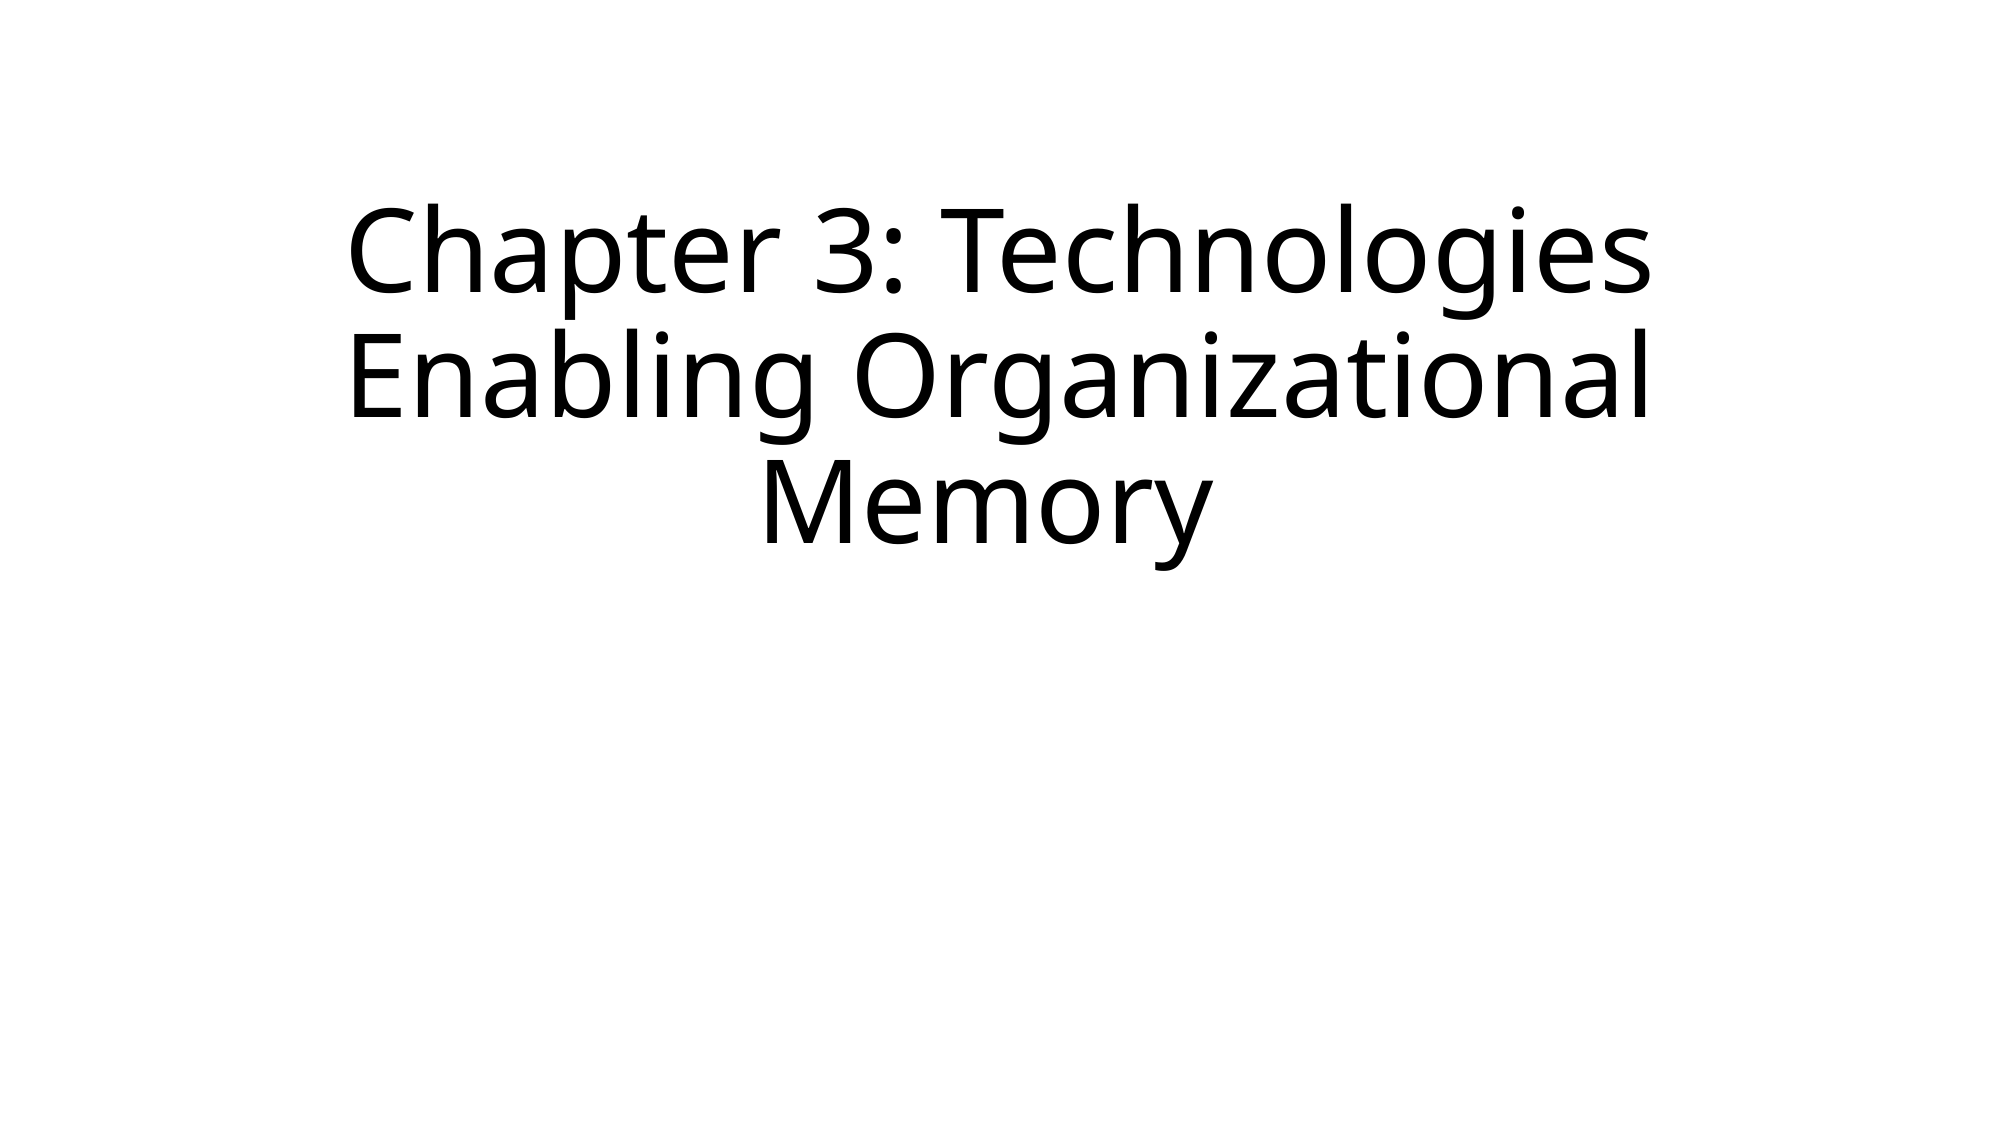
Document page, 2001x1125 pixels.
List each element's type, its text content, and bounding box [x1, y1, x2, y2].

title Chapter 3: Technologies Enabling Organizational Memory [249, 184, 1750, 576]
